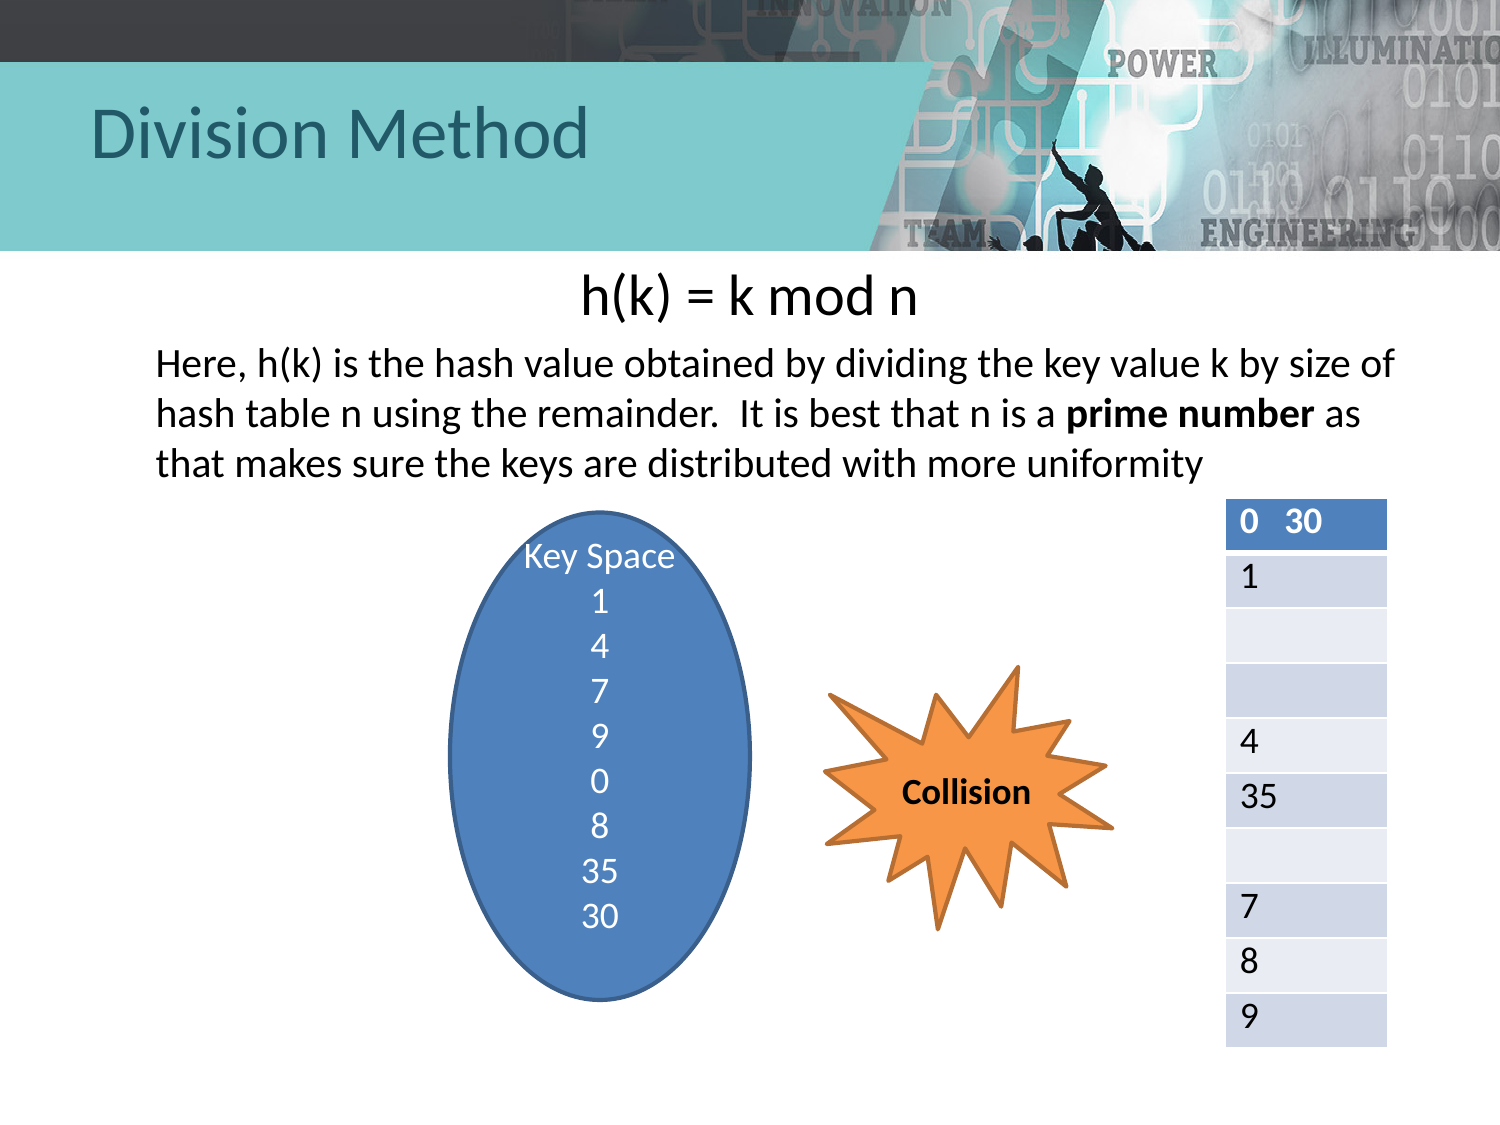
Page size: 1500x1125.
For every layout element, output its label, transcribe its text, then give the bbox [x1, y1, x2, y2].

table_cell 8 [1226, 939, 1387, 992]
table_cell 4 [1226, 719, 1387, 772]
table_cell [1226, 829, 1387, 882]
table_cell [1226, 609, 1387, 662]
title Division Method [75, 45, 1425, 213]
text_box Key Space 1 4 7 9 0 8 35 30 [447, 510, 753, 1003]
table_header 0 30 [1226, 499, 1387, 550]
table_cell [1226, 664, 1387, 717]
picture [0, 0, 1500, 1125]
text_box Collision [822, 664, 1115, 932]
table_cell 35 [1226, 774, 1387, 827]
table_cell 7 [1226, 884, 1387, 937]
list h(k) = k mod n Here, h(k) is the hash value obtained by dividing the key value k by size of hash table n using the remainder. It is best that n is a prime number as that makes sure the keys are distributed with more uniformity [75, 249, 1425, 1038]
table_cell 1 [1226, 556, 1387, 607]
table_cell 9 [1226, 994, 1387, 1047]
